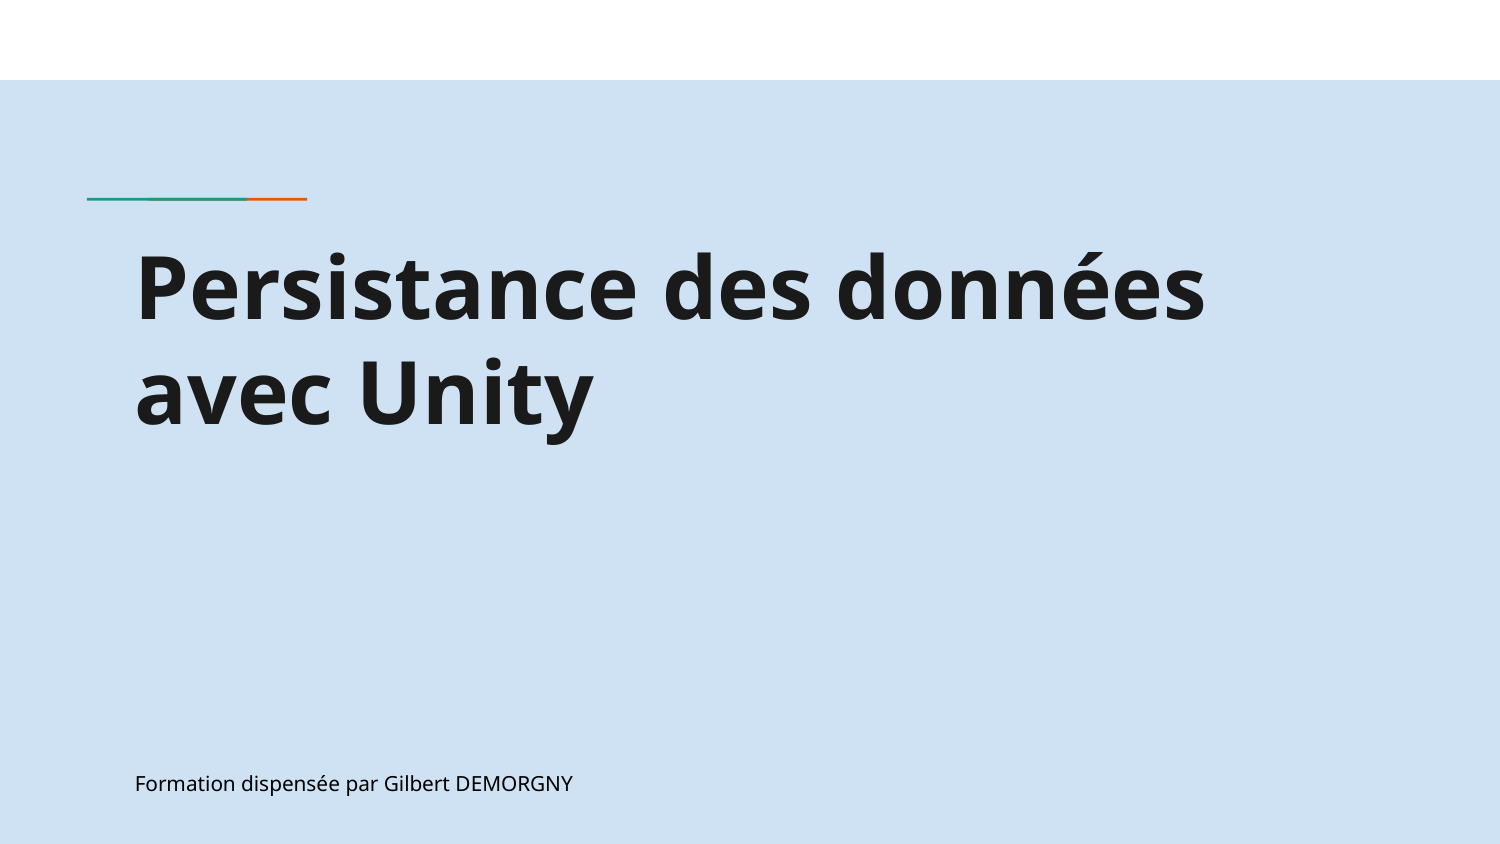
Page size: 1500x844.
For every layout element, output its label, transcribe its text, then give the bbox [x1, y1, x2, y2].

text_box Formation dispensée par Gilbert DEMORGNY [119, 758, 1103, 809]
title Persistance des données avec Unity [119, 216, 1381, 490]
